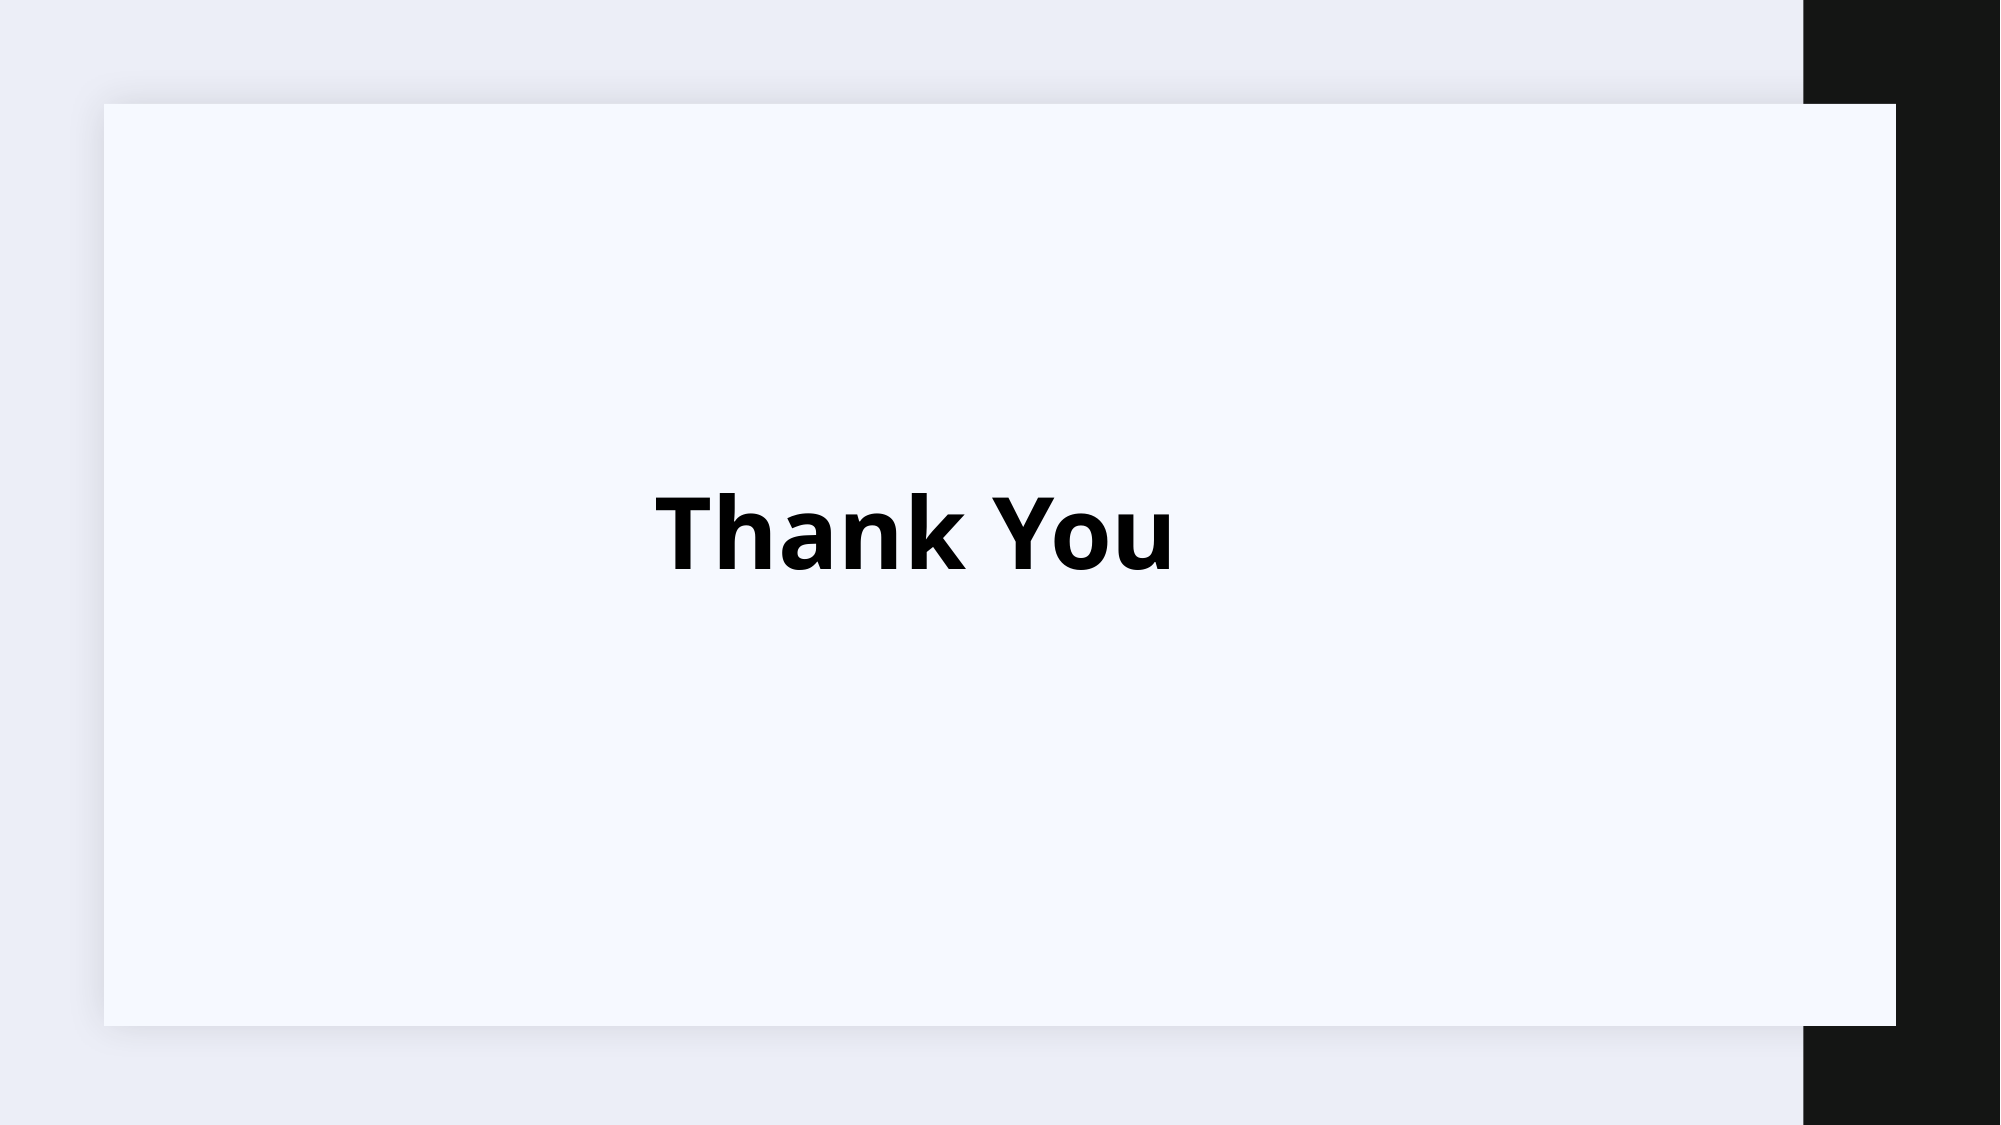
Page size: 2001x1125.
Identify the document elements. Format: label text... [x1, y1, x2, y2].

text_box Thank You [640, 462, 1881, 597]
